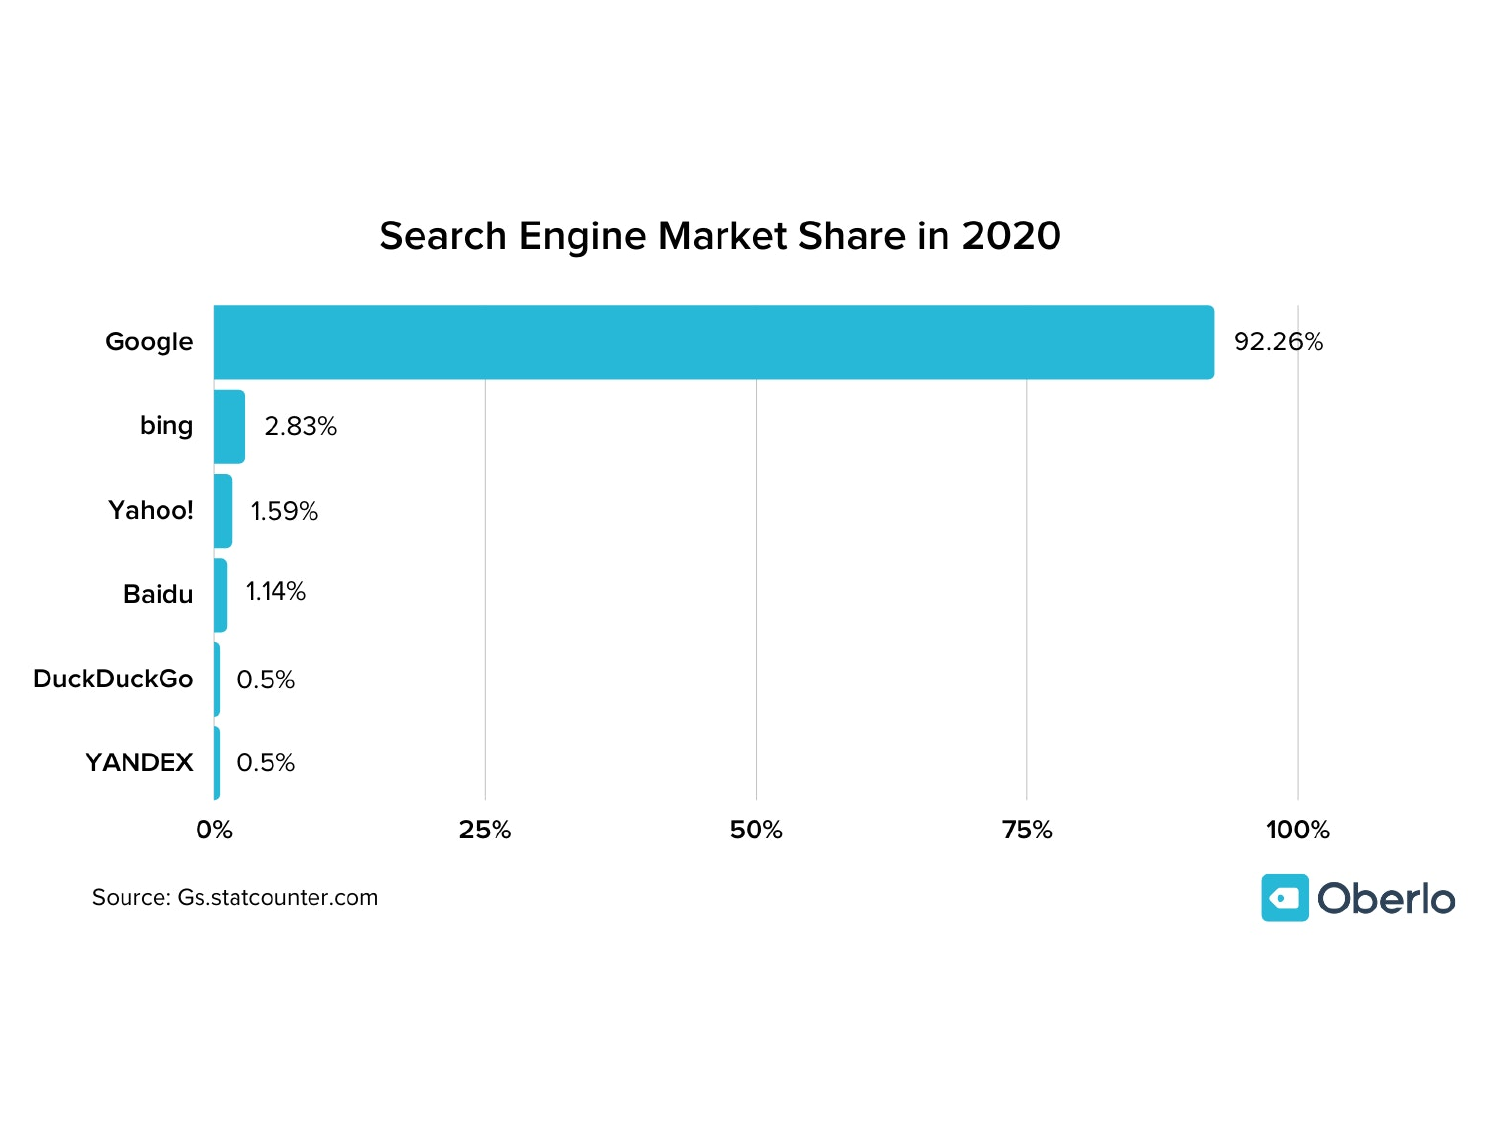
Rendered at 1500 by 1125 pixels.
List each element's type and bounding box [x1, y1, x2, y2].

picture [22, 108, 1472, 985]
